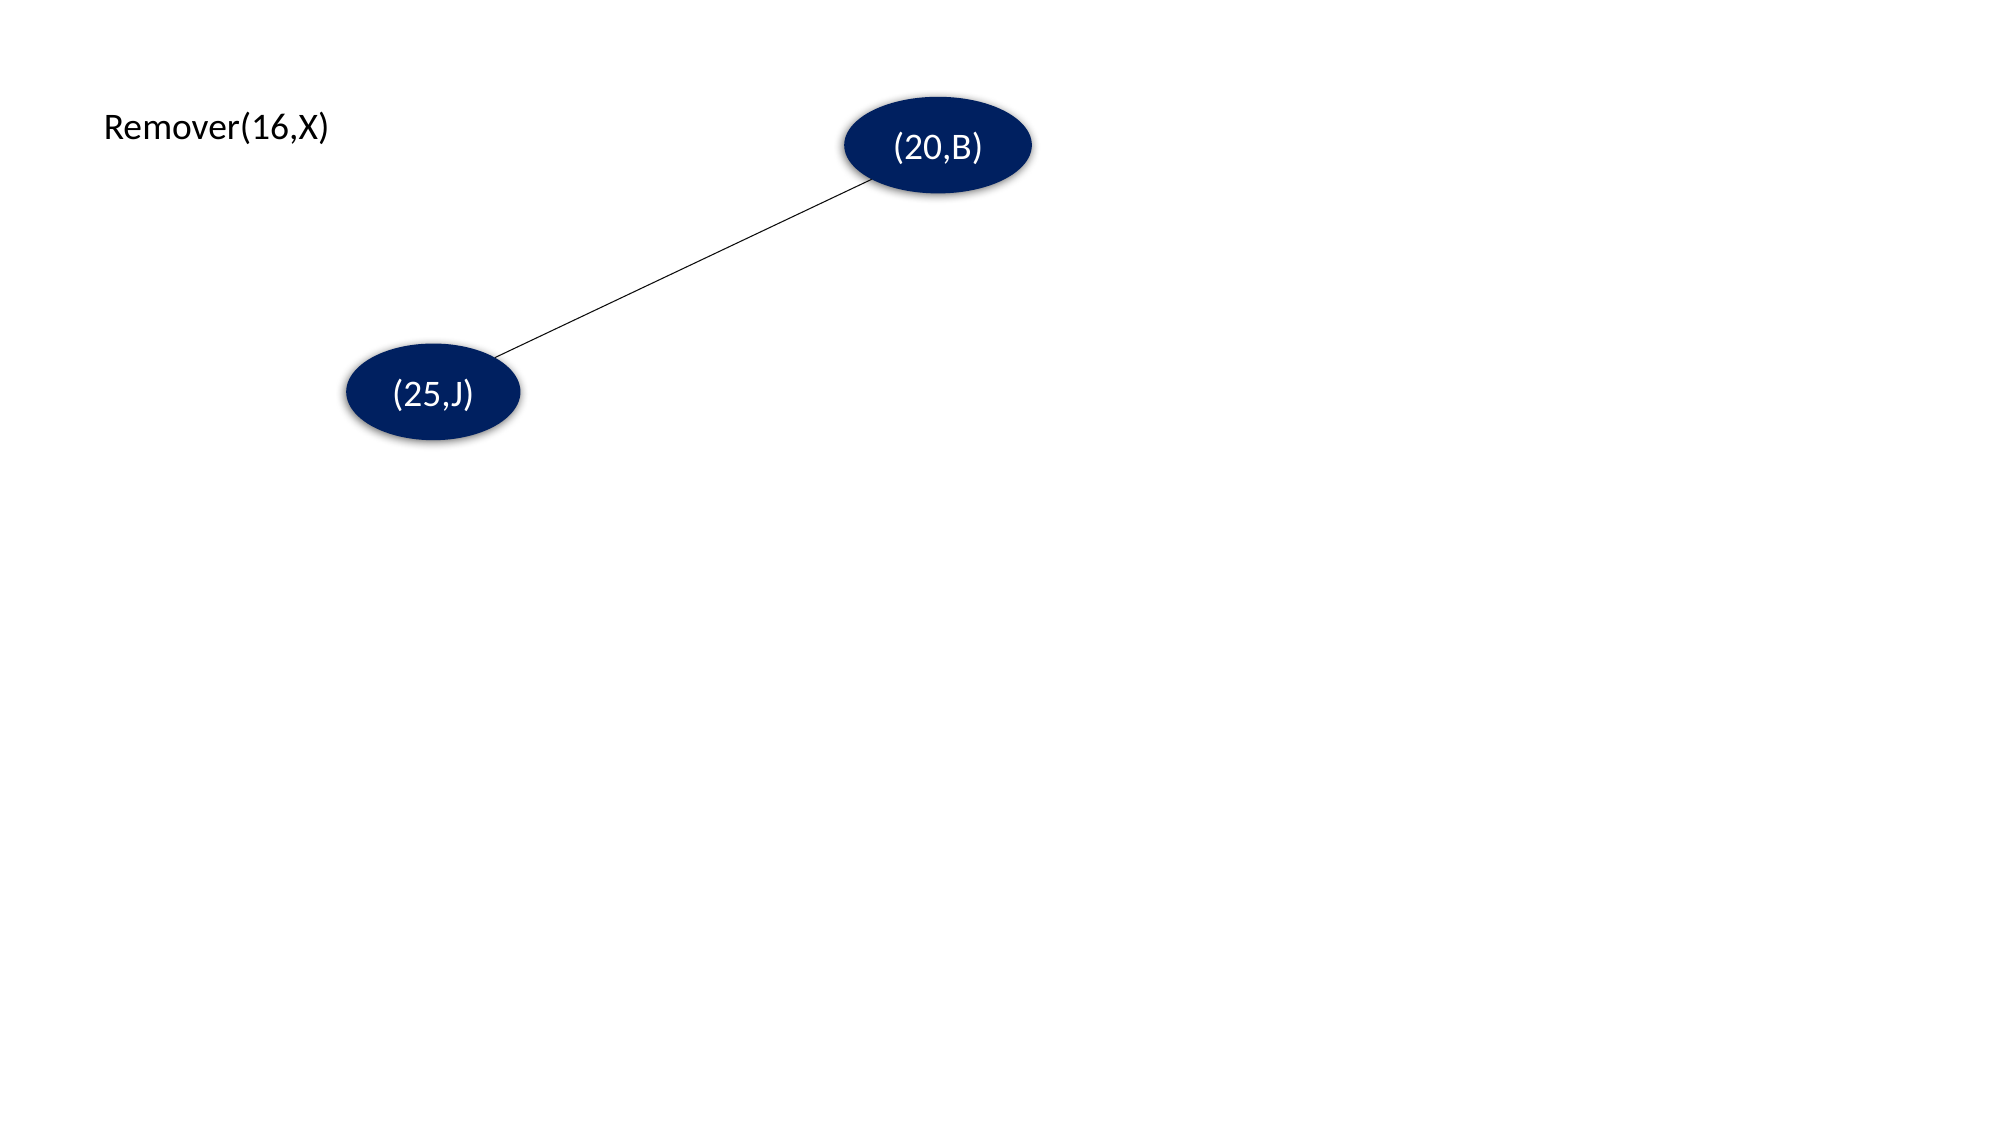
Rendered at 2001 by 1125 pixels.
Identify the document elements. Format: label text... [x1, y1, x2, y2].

text_box (20,B) [844, 96, 1032, 194]
text_box (25,J) [346, 343, 521, 441]
text_box Remover(16,X) [88, 94, 345, 155]
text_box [494, 179, 872, 358]
